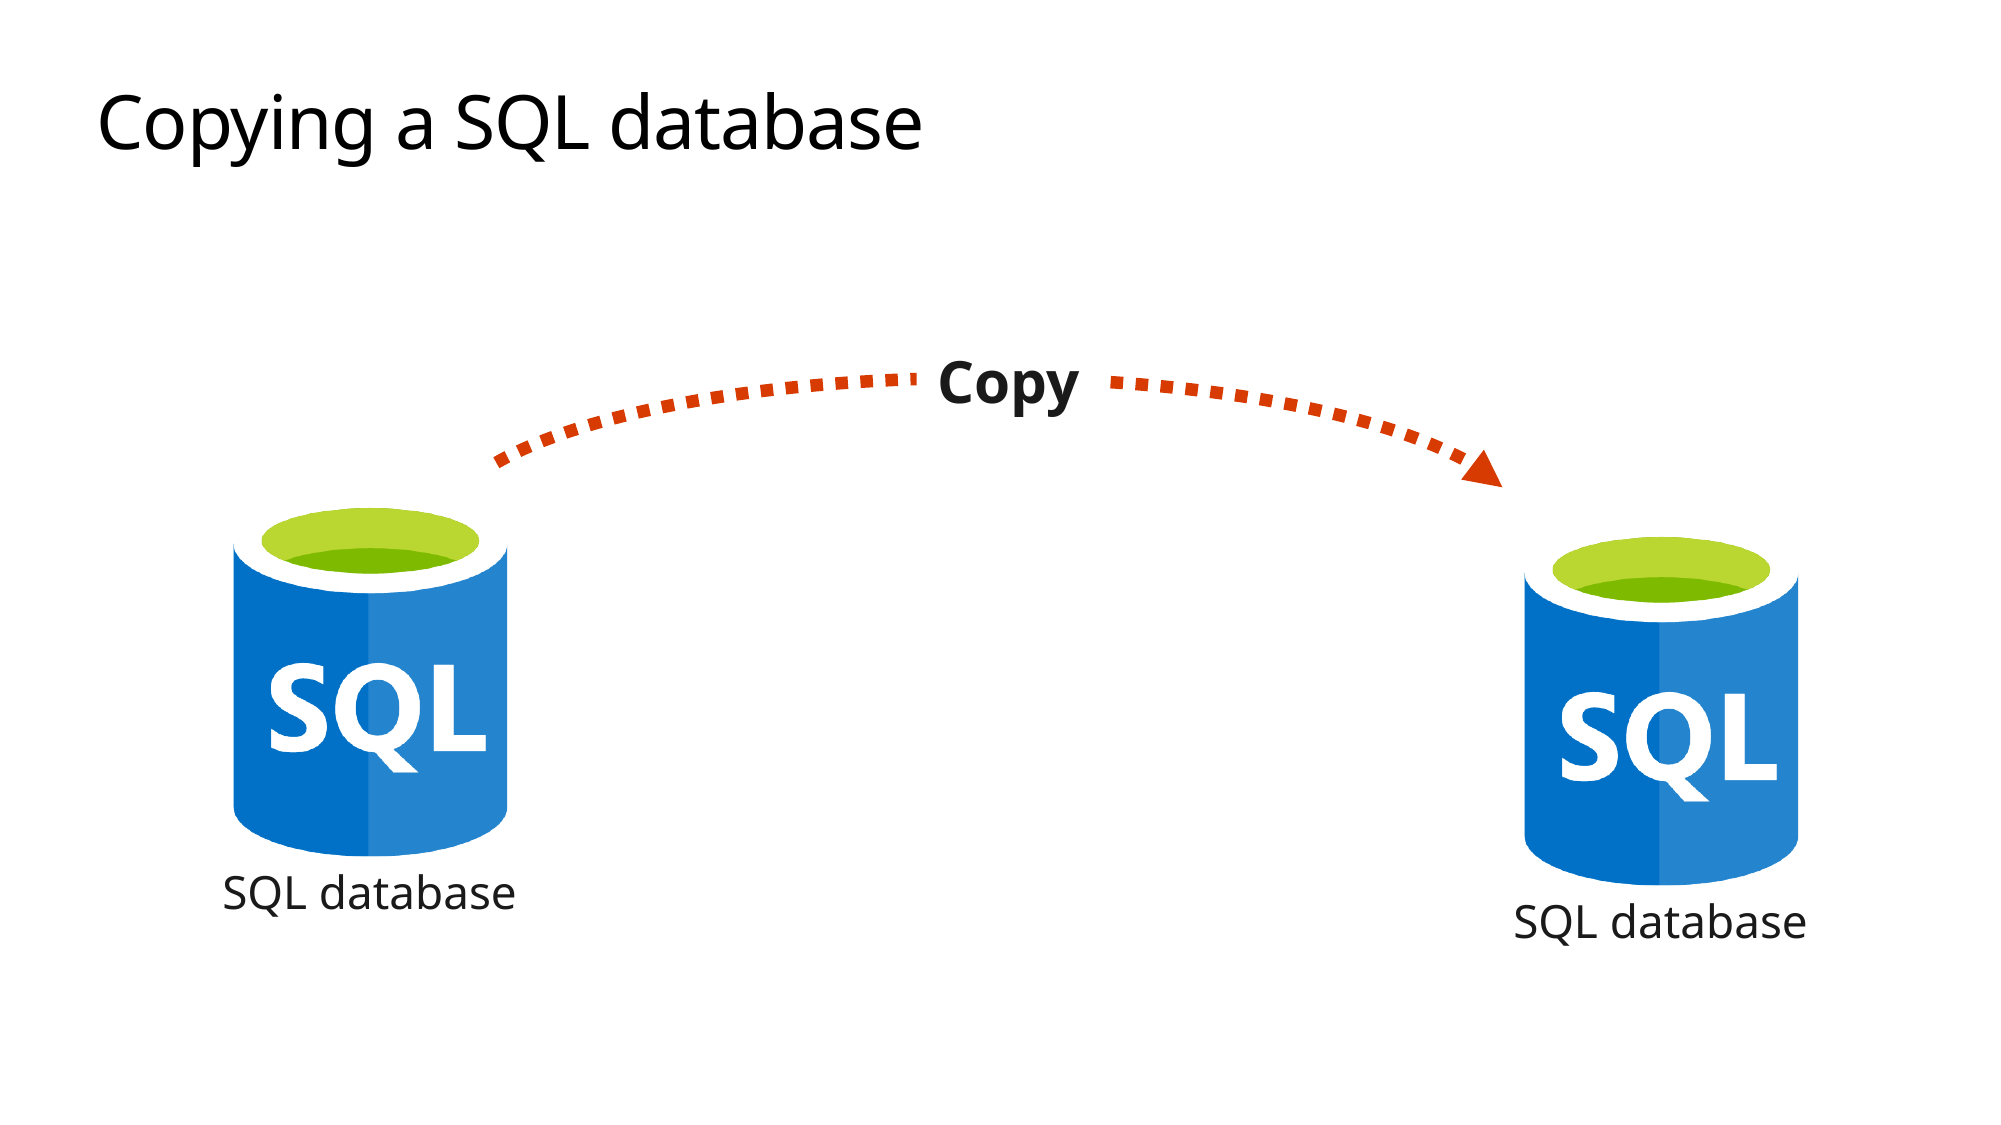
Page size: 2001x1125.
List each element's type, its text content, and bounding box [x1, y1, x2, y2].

title Copying a SQL database [96, 75, 1904, 166]
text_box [187, 344, 1843, 949]
